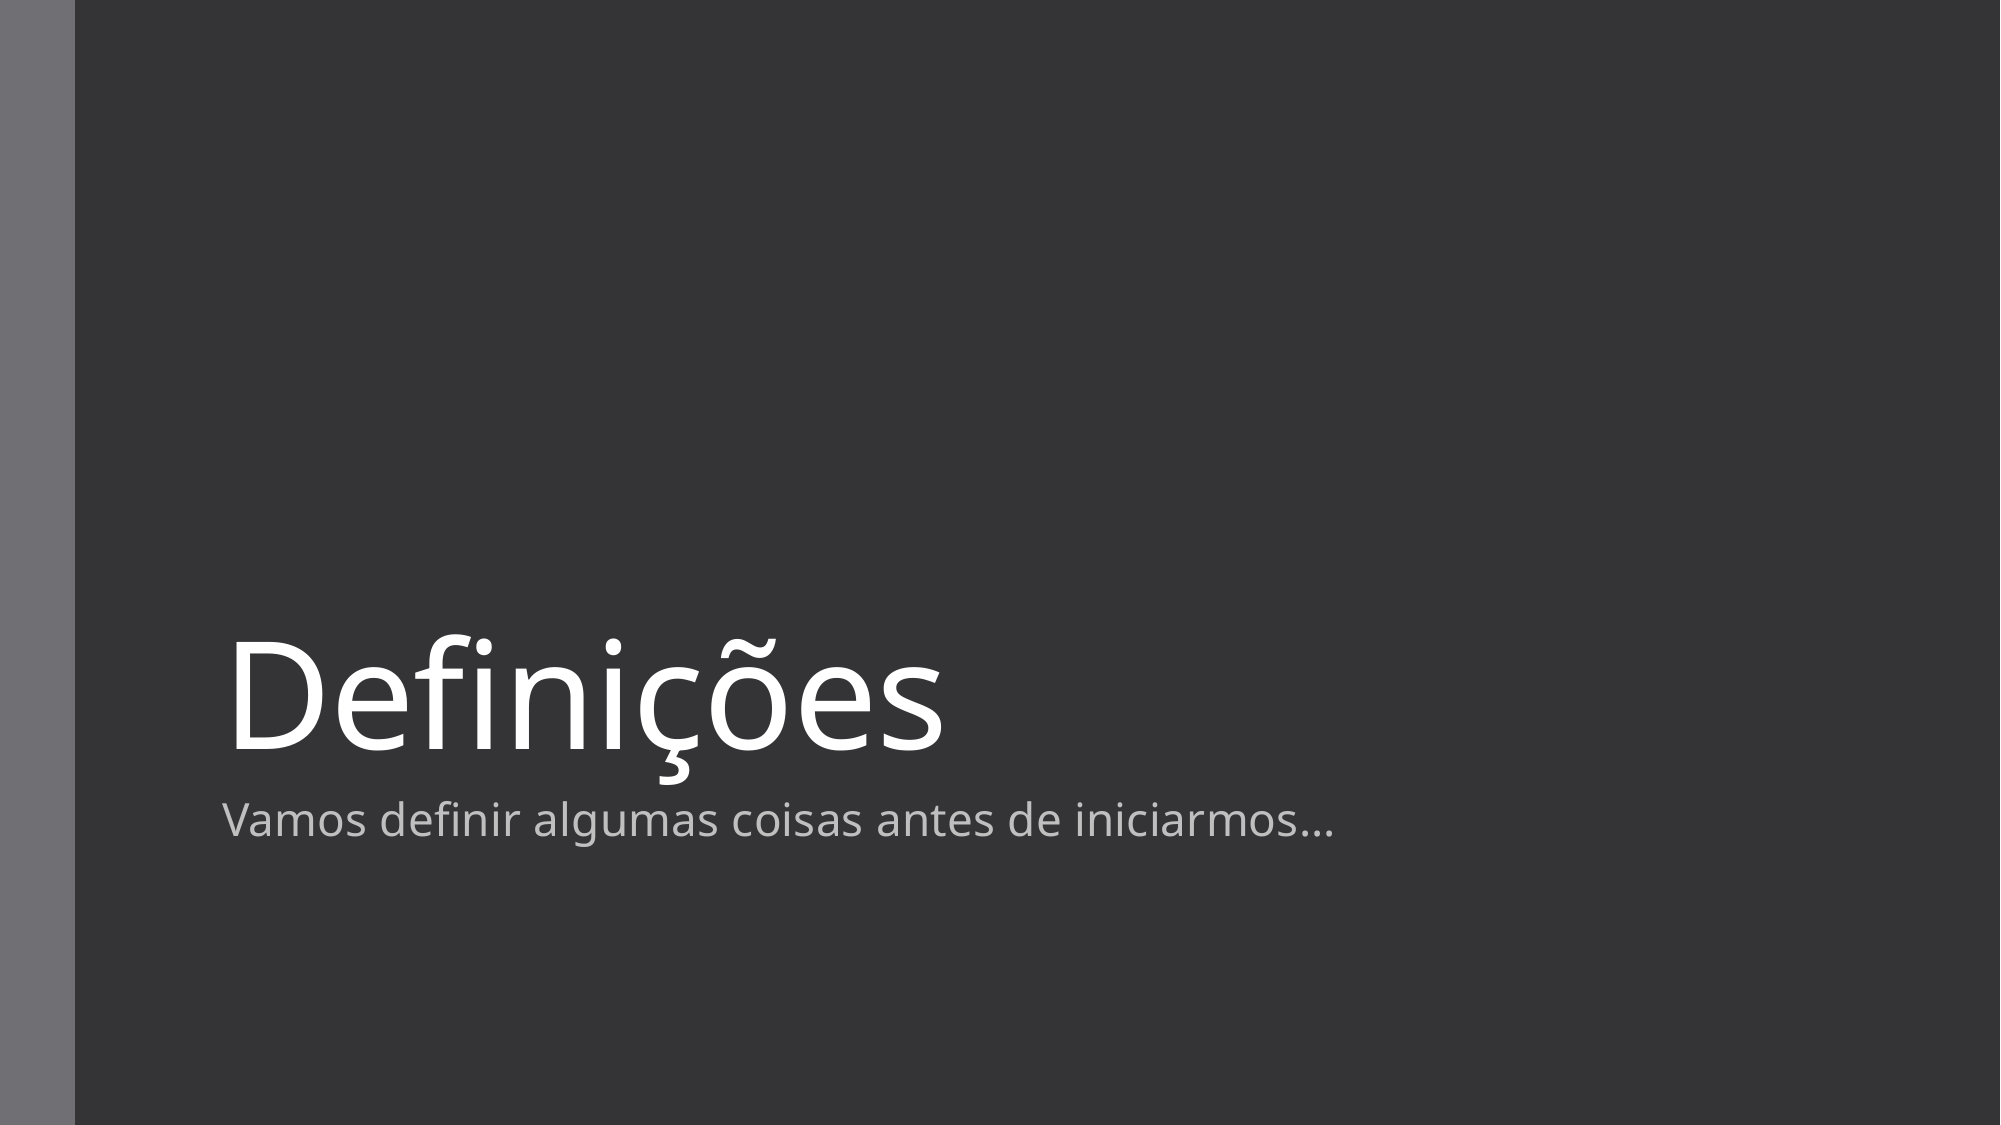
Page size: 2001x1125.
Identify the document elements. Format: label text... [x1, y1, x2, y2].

subtitle Vamos definir algumas coisas antes de iniciarmos... [206, 787, 1752, 1065]
title Definições [206, 124, 1752, 787]
